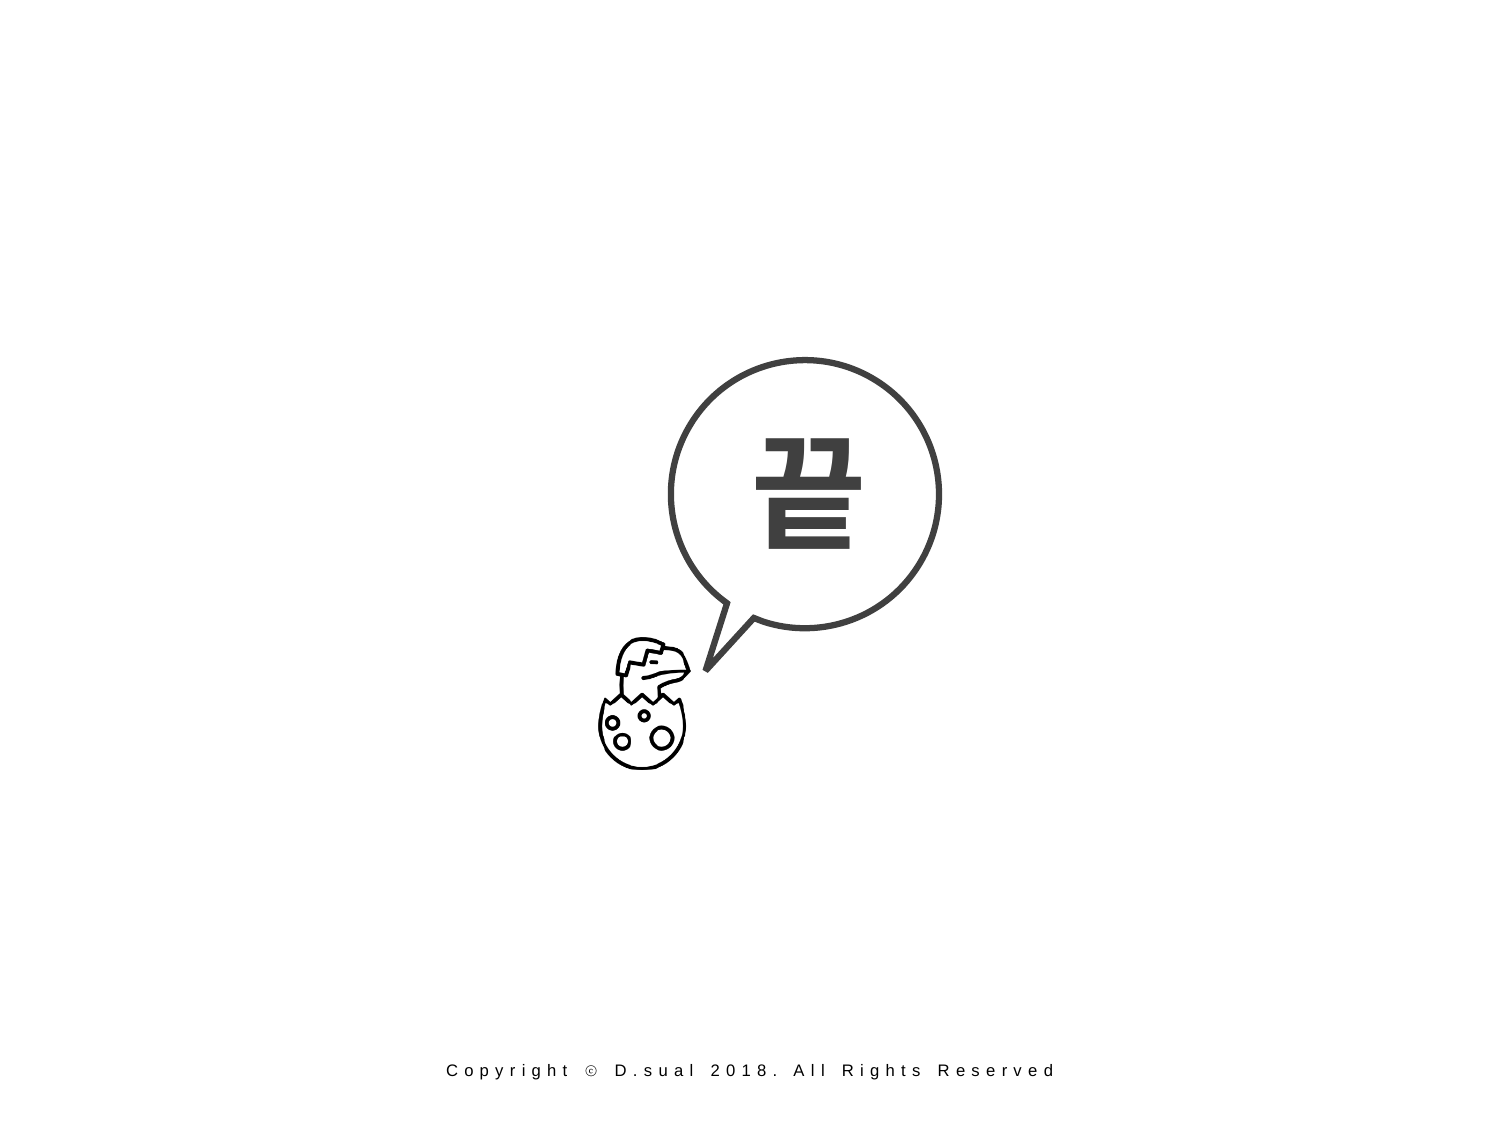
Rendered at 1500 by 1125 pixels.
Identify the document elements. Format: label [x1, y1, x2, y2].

text_box [578, 355, 922, 770]
